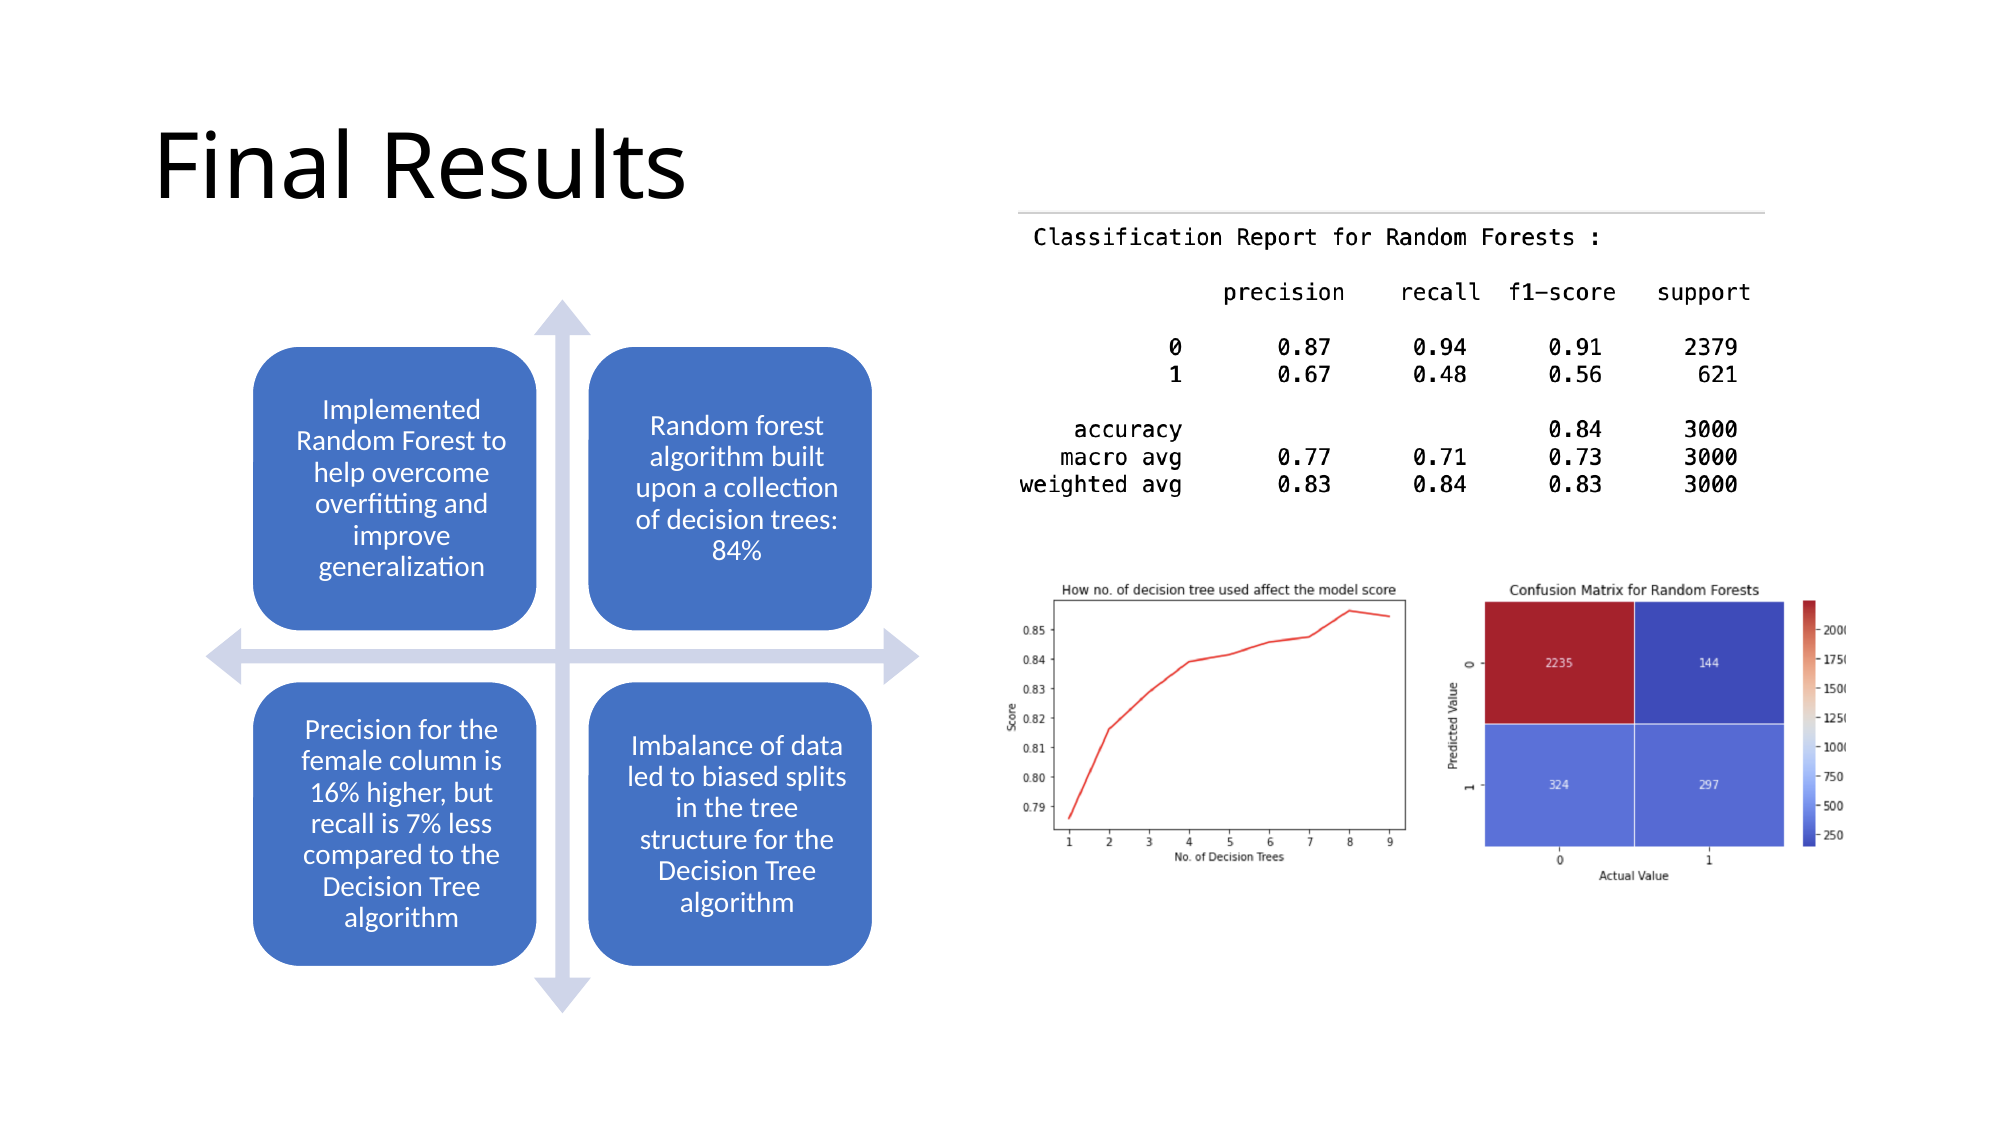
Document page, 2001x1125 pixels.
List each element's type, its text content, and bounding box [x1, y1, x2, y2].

picture [1440, 579, 1846, 881]
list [137, 299, 988, 1014]
picture [999, 579, 1415, 871]
title Final Results [137, 59, 1863, 278]
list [1018, 210, 1765, 512]
